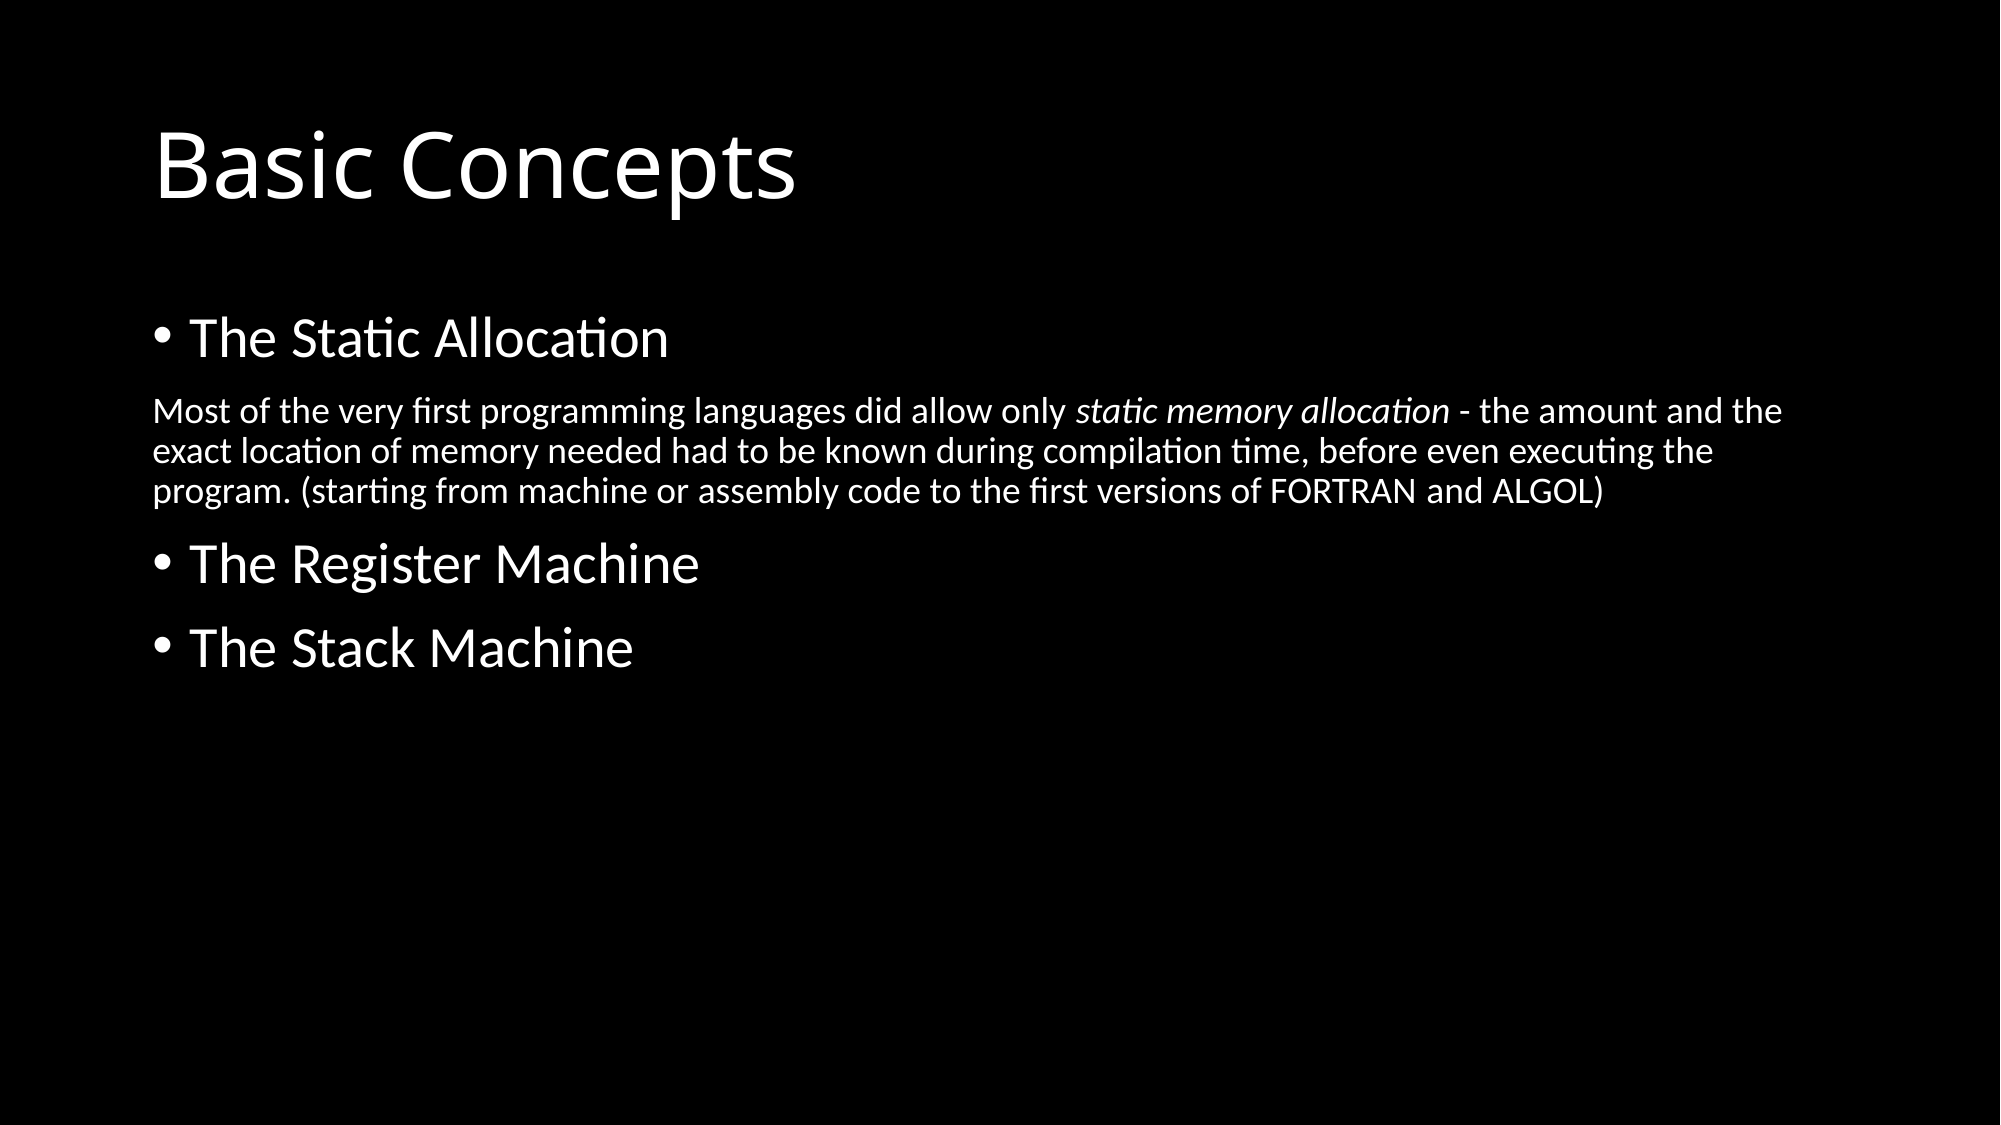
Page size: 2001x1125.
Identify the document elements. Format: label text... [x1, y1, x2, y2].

title Basic Concepts [137, 59, 1863, 278]
list The Static Allocation Most of the very first programming languages did allow only static memory allocation - the amount and the exact location of memory needed had to be known during compilation time, before even executing the program. (starting from machine or assembly code to the first versions of FORTRAN and ALGOL) The Register Machine The Stack Machine [137, 299, 1863, 1014]
